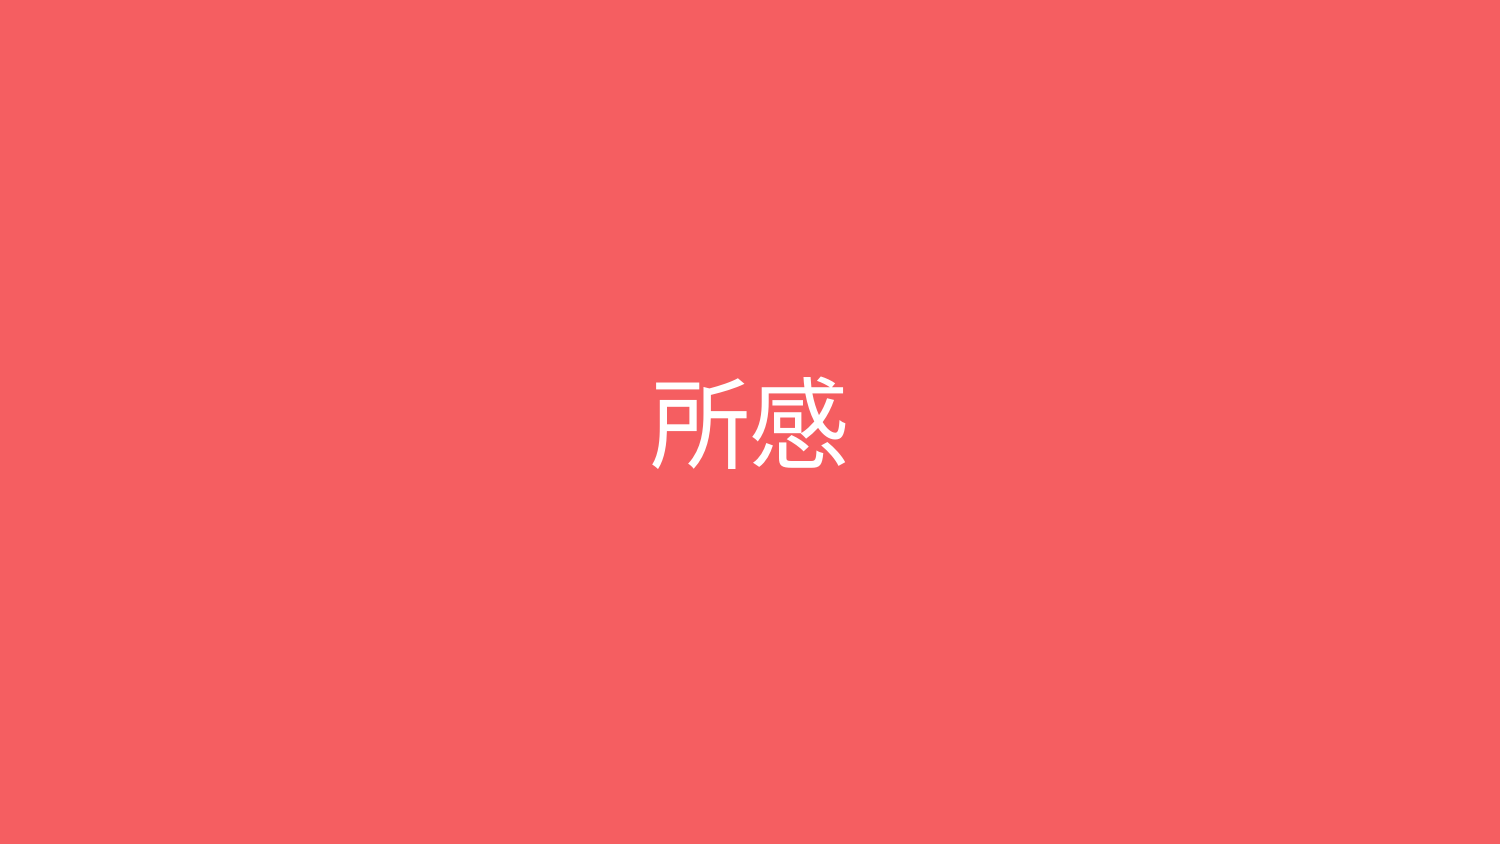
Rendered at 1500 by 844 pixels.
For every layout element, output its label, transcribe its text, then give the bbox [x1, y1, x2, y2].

title 所感 [83, 274, 1417, 570]
